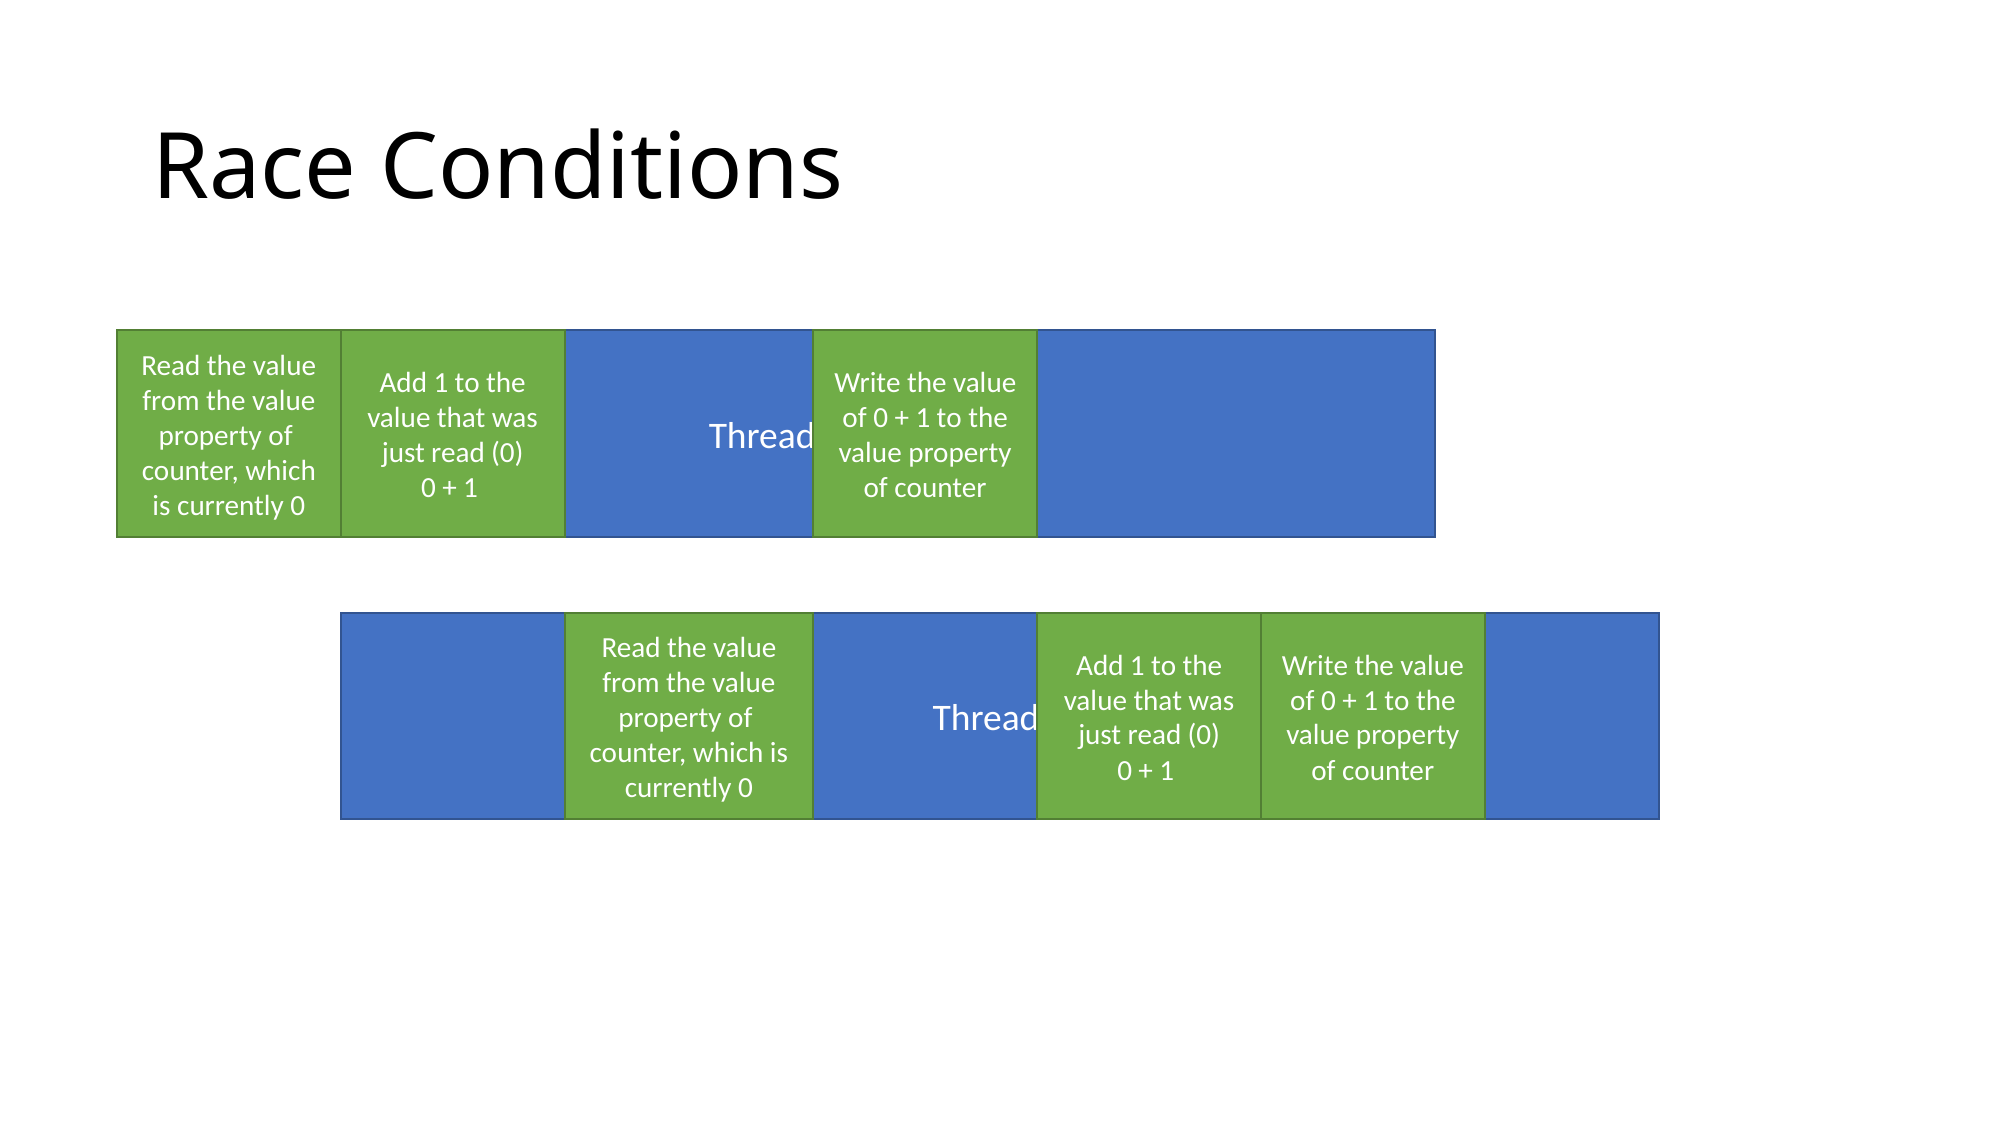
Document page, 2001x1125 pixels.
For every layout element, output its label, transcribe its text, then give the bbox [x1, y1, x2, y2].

text_box Write the value of 0 + 1 to the value property of counter [812, 329, 1038, 538]
text_box Thread 1 [1038, 329, 1436, 538]
title Race Conditions [137, 59, 1863, 278]
text_box Thread 2 [1486, 612, 1660, 820]
text_box Thread 2 [340, 612, 564, 820]
text_box Add 1 to the value that was just read (0) 0 + 1 [340, 329, 566, 538]
text_box Add 1 to the value that was just read (0) 0 + 1 [1036, 612, 1260, 820]
text_box Thread 1 [566, 329, 812, 538]
text_box Read the value from the value property of counter, which is currently 0 [564, 612, 814, 820]
text_box Thread 2 [814, 612, 1036, 820]
text_box Write the value of 0 + 1 to the value property of counter [1260, 612, 1486, 820]
text_box Read the value from the value property of counter, which is currently 0 [116, 329, 340, 538]
